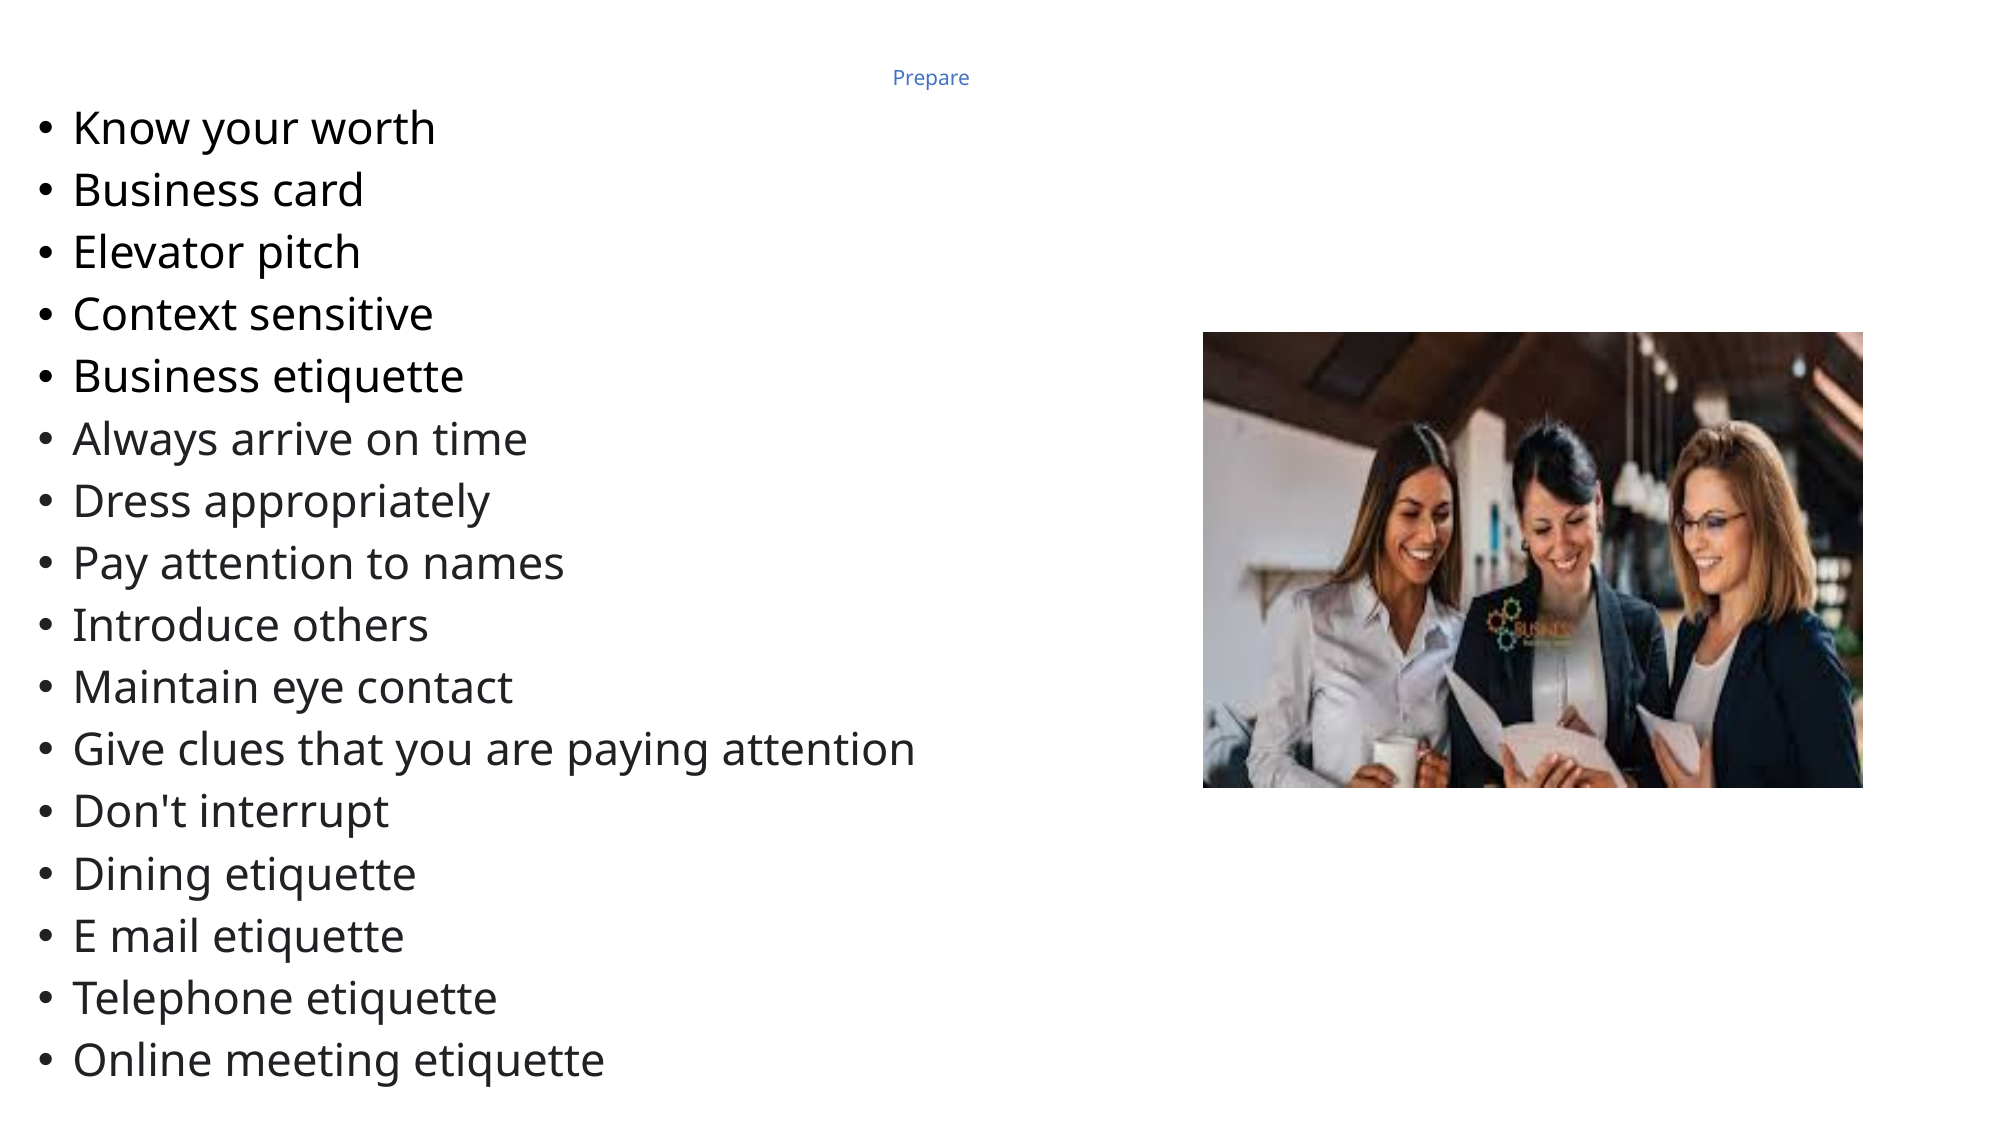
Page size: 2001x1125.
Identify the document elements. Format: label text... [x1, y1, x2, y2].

list Know your worth Business card Elevator pitch Context sensitive Business etiquette Always arrive on time Dress appropriately Pay attention to names Introduce others Maintain eye contact Give clues that you are paying attention Don't interrupt Dining etiquette E mail etiquette Telephone etiquette Online meeting etiquette [22, 97, 1167, 1106]
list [1203, 332, 1863, 788]
title Prepare [22, 59, 1851, 98]
